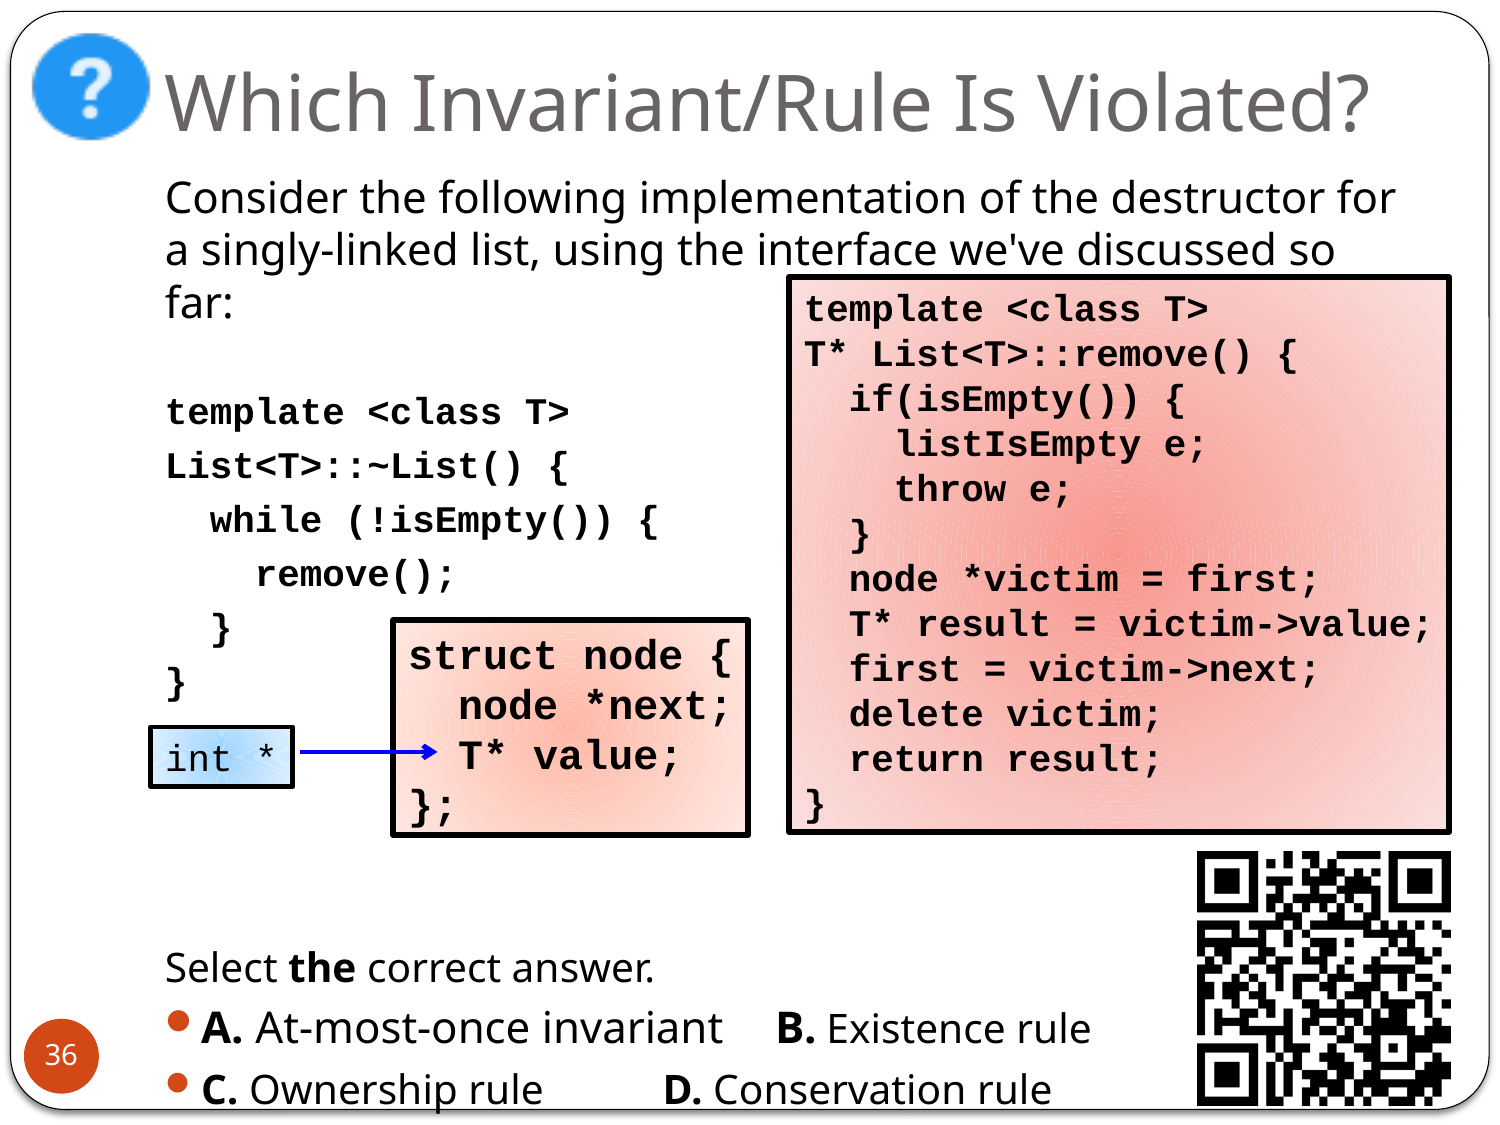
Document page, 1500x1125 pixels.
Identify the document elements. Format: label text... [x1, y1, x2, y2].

text_box template <class T> T* List<T>::remove() { if(isEmpty()) { listIsEmpty e; throw e; } node *victim = first; T* result = victim->value; first = victim->next; delete victim; return result; } [789, 277, 1449, 832]
text_box Consider the following implementation of the destructor for a singly-linked list, using the interface we've discussed so far: template <class T> List<T>::~List() { while (!isEmpty()) { remove(); } } Select the correct answer. A. At-most-once invariant B. Existence rule C. Ownership rule D. Conservation rule [149, 162, 1425, 1125]
title Which Invariant/Rule Is Violated? [150, 45, 1425, 162]
picture [1196, 851, 1452, 1106]
slide_number 36 [23, 1018, 99, 1094]
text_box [149, 726, 438, 788]
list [27, 24, 163, 153]
text_box struct node { node *next; T* value; }; [393, 620, 749, 836]
